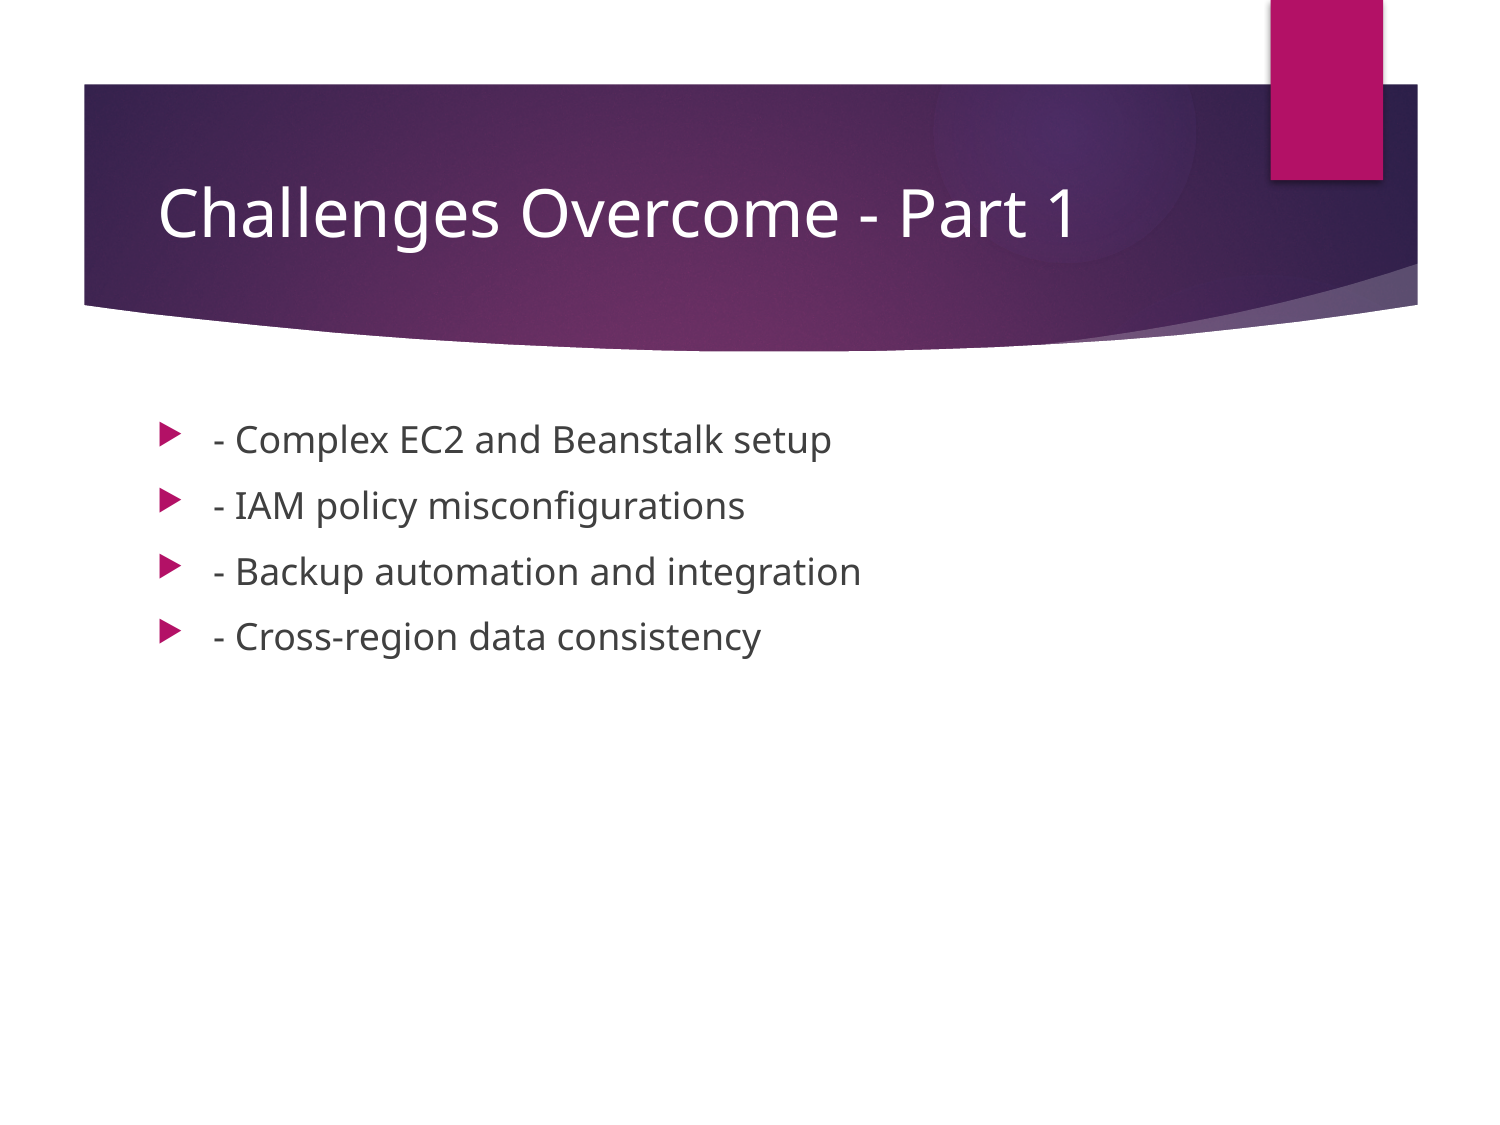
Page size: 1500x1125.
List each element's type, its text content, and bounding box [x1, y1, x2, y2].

title Challenges Overcome - Part 1 [142, 152, 1183, 269]
list - Complex EC2 and Beanstalk setup - IAM policy misconfigurations - Backup automation and integration - Cross-region data consistency [141, 408, 1183, 988]
